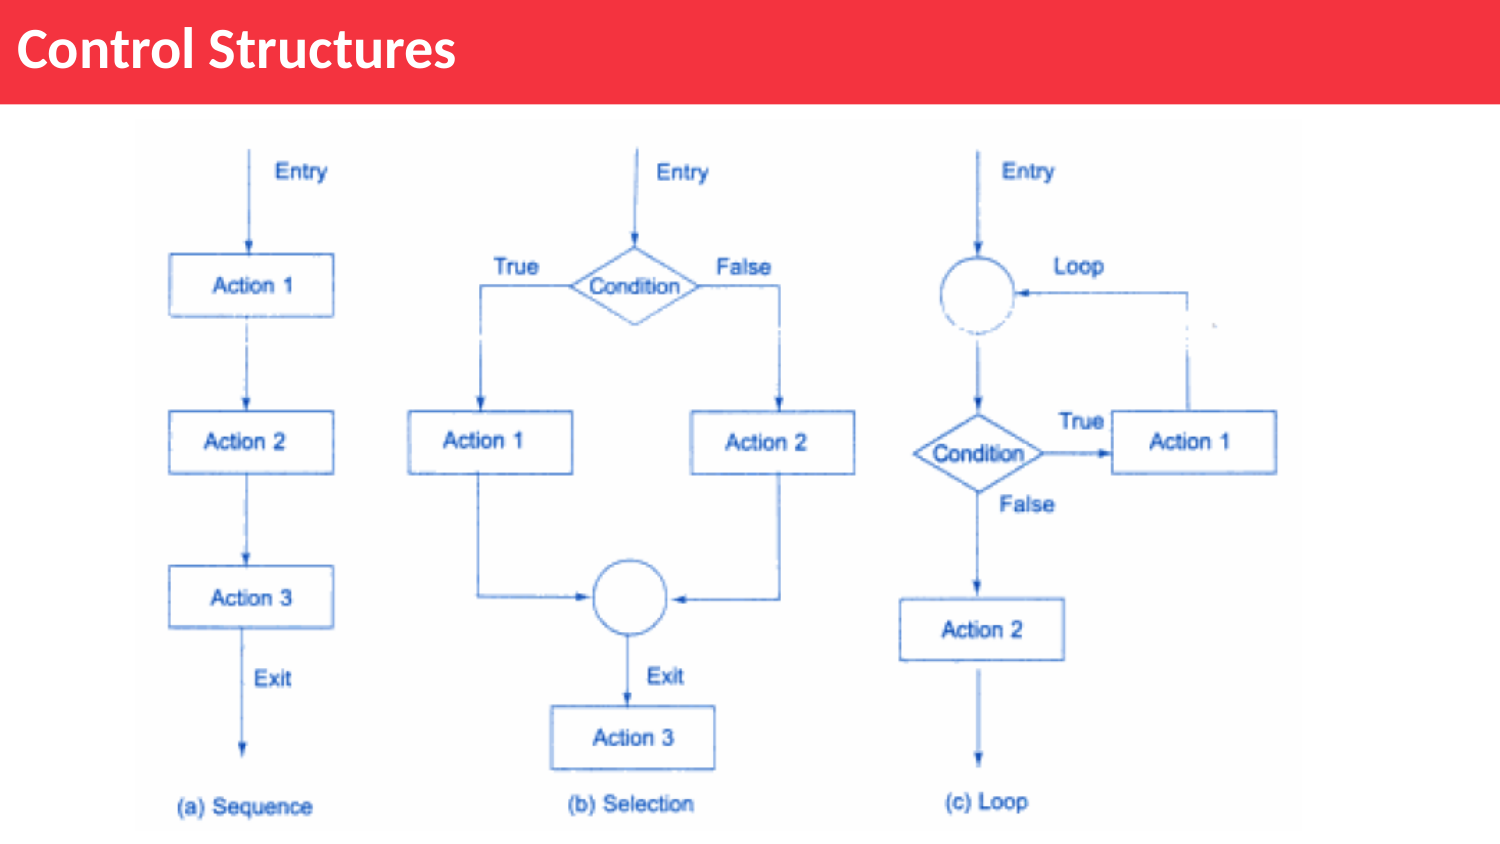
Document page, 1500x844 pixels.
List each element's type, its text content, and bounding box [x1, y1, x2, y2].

picture [134, 119, 1303, 831]
text_box [0, 0, 1500, 105]
text_box Control Structures [15, 7, 1154, 72]
